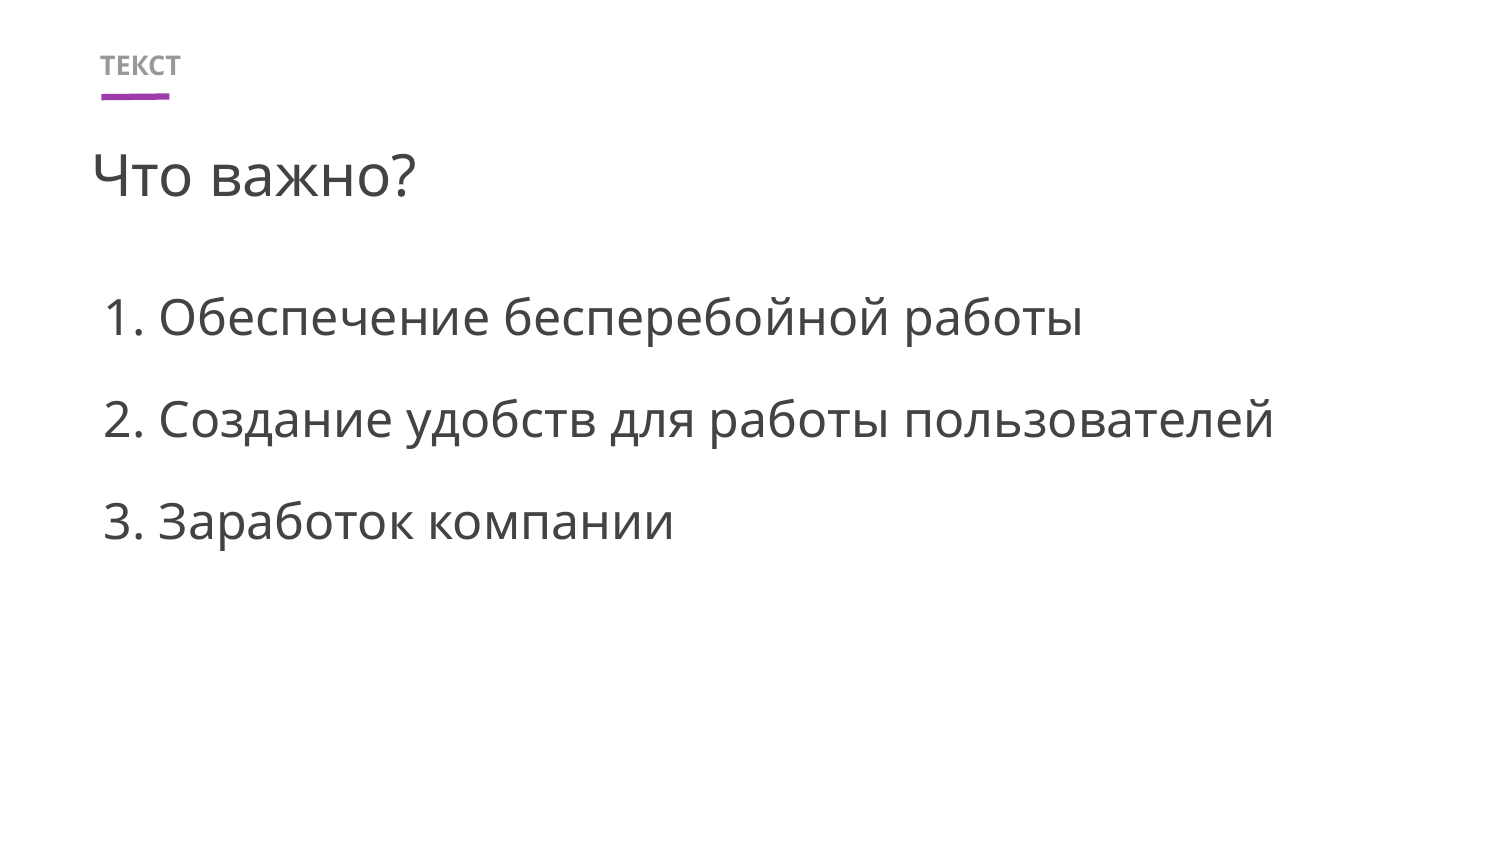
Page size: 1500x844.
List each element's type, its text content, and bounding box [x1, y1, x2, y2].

list 1. Обеспечение бесперебойной работы 2. Создание удобств для работы пользователей 3. Заработок компании [88, 261, 1412, 751]
title Что важно? [75, 123, 1378, 217]
